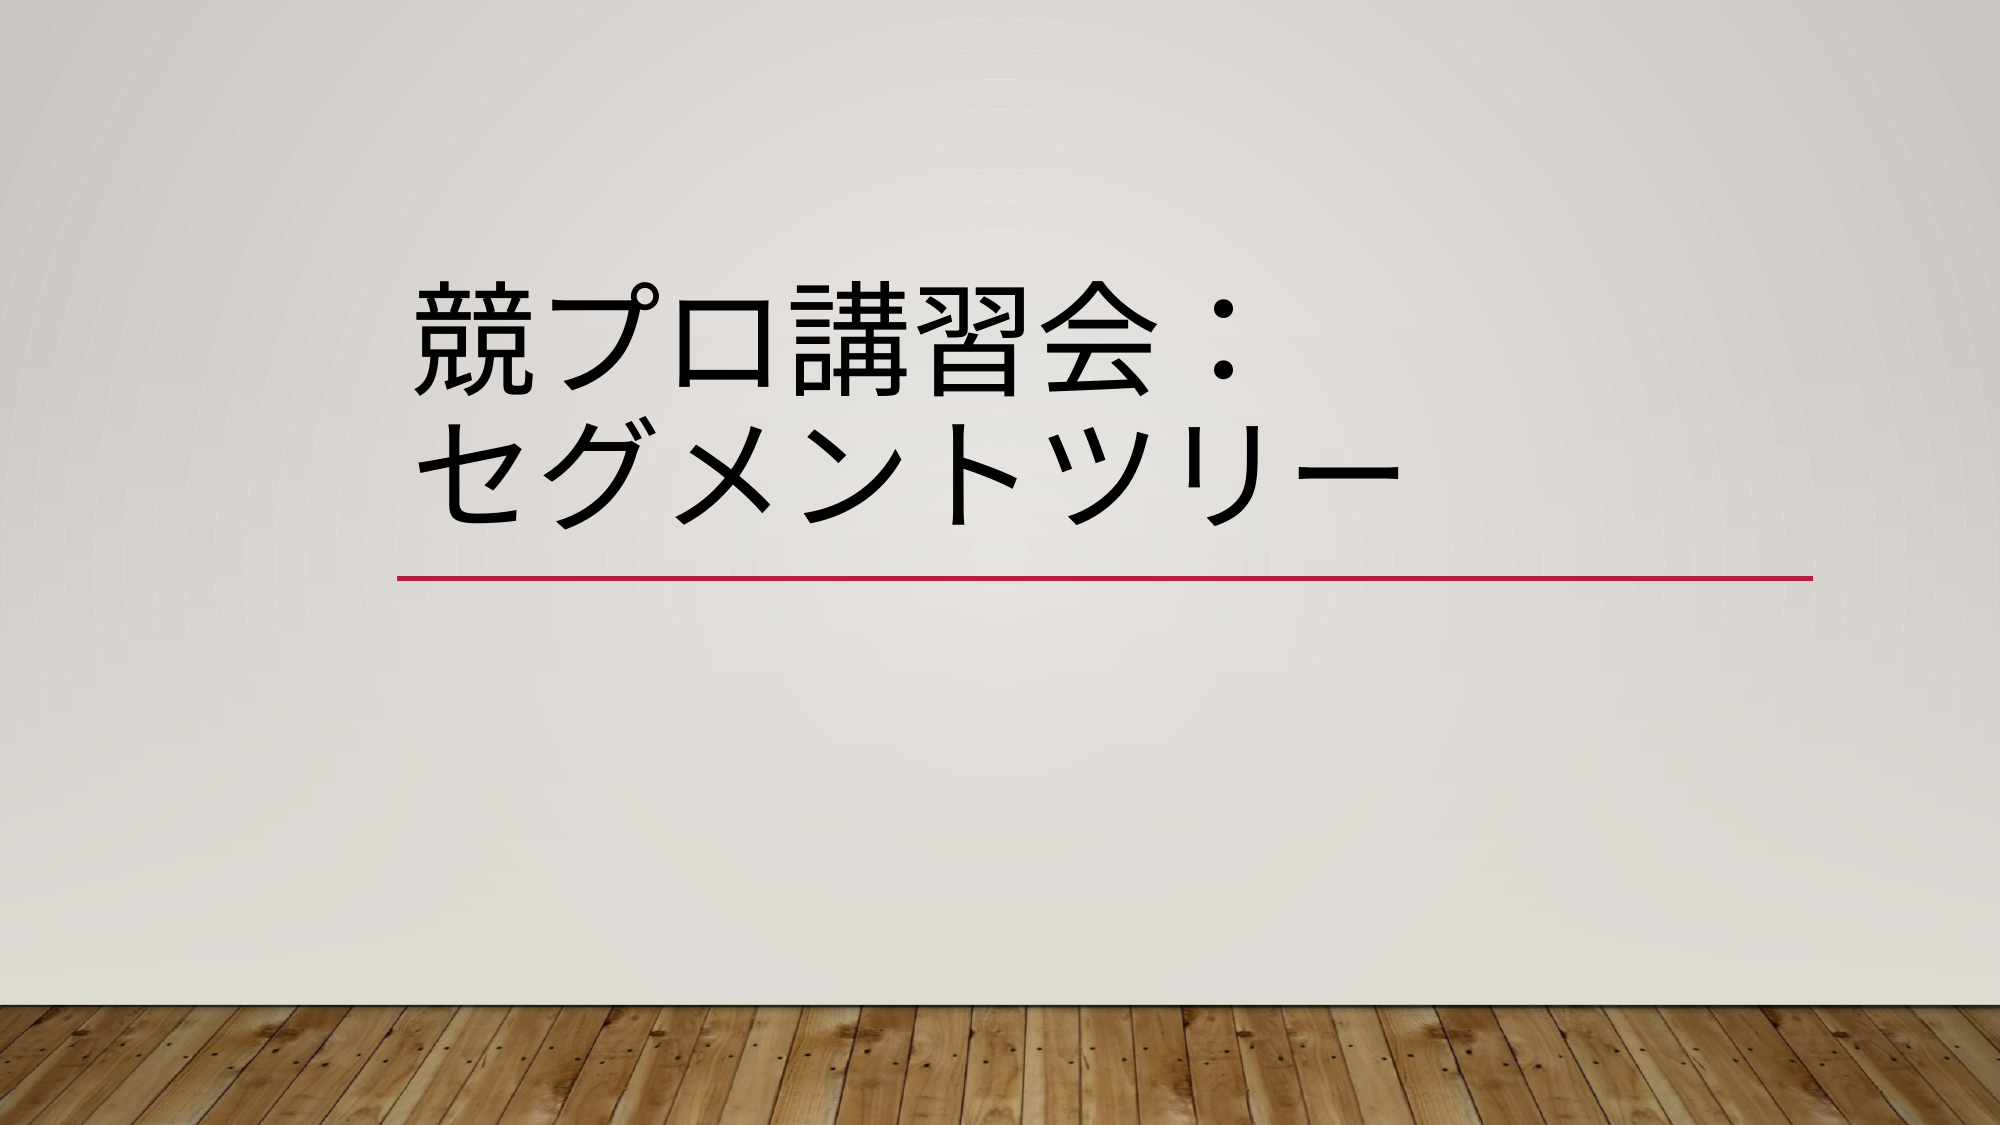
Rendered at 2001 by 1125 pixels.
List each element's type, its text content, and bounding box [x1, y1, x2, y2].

picture [0, 1005, 2000, 1125]
title 競プロ講習会： セグメントツリー [396, 212, 1814, 549]
